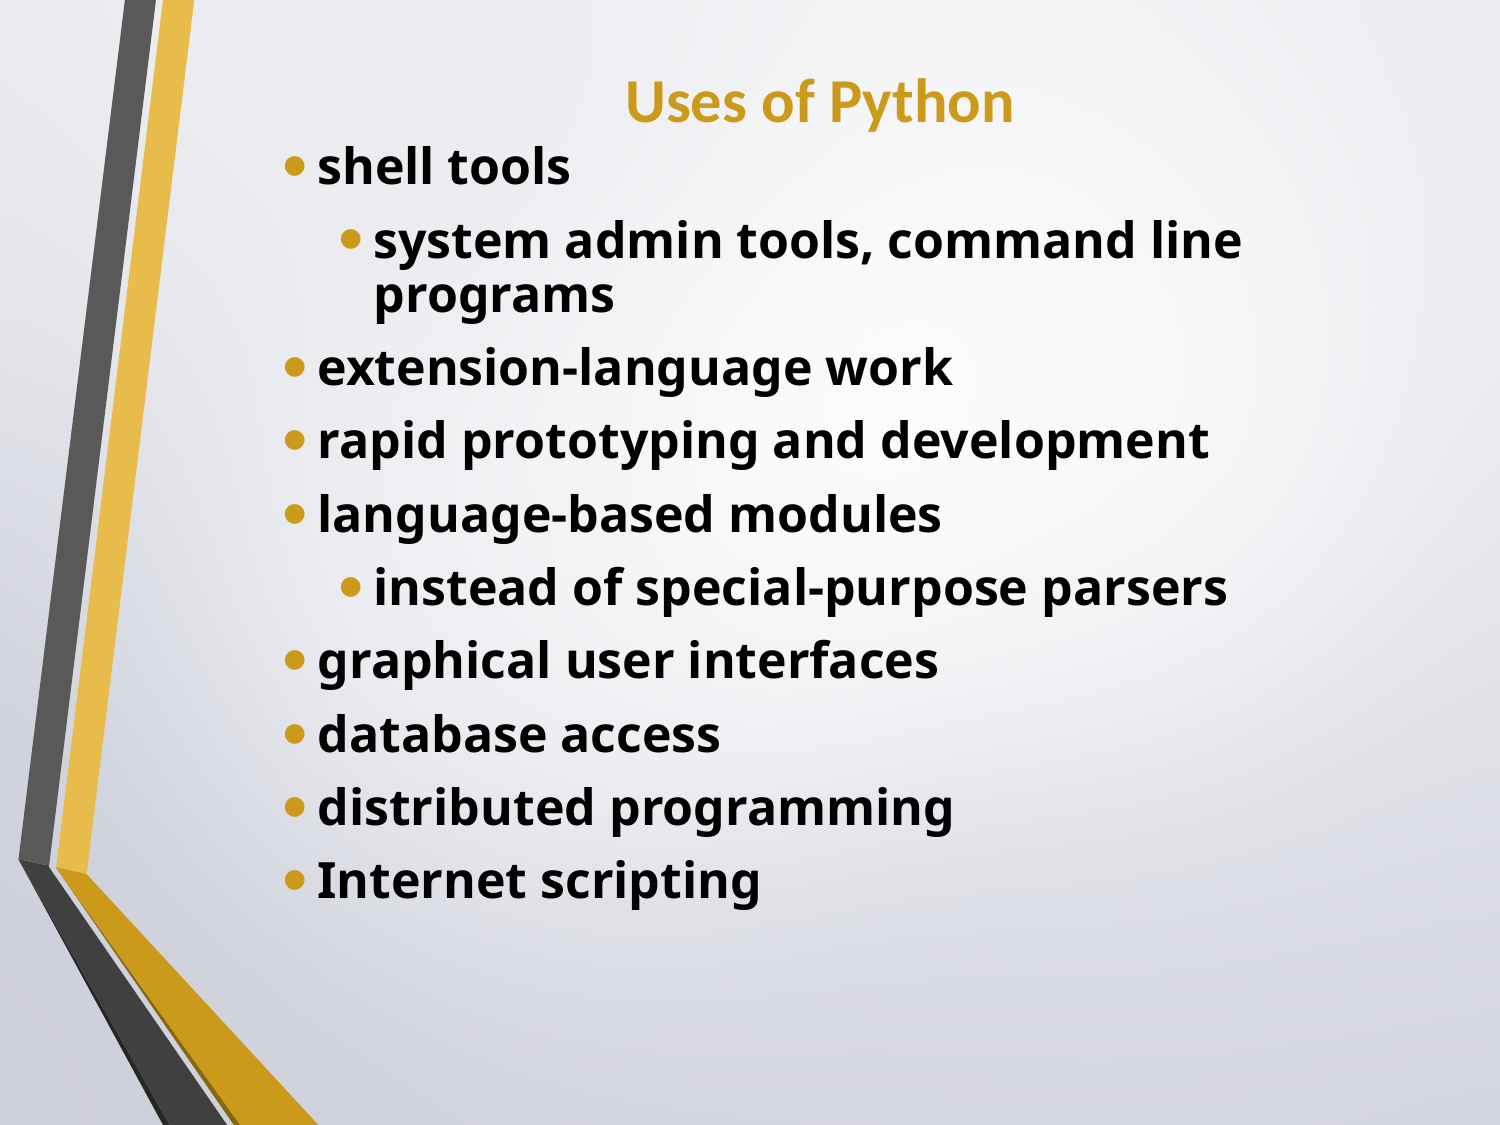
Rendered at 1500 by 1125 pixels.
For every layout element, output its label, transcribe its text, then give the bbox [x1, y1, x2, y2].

list shell tools system admin tools, command line programs extension-language work rapid prototyping and development language-based modules instead of special-purpose parsers graphical user interfaces database access distributed programming Internet scripting [267, 144, 1500, 908]
title Uses of Python [204, 50, 1437, 145]
